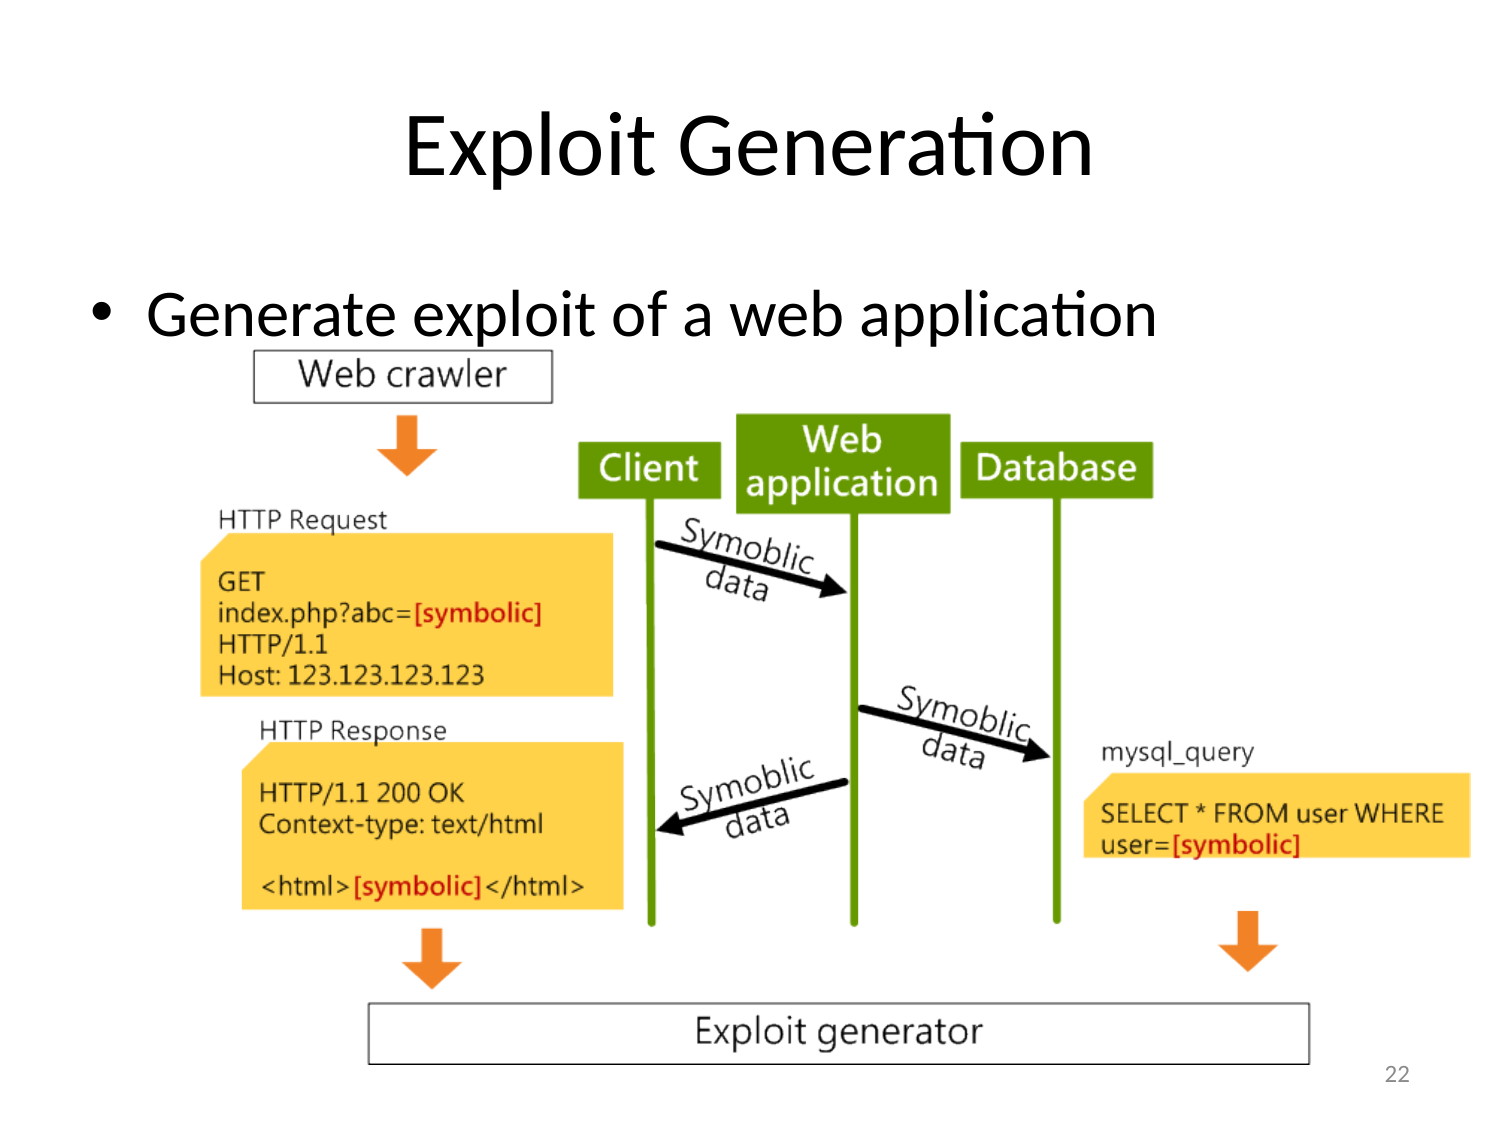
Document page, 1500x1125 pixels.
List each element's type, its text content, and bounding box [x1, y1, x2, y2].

picture [200, 349, 1471, 1065]
title Exploit Generation [75, 45, 1425, 233]
list Generate exploit of a web application [75, 262, 1425, 1005]
slide_number 22 [1074, 1074, 1425, 1103]
